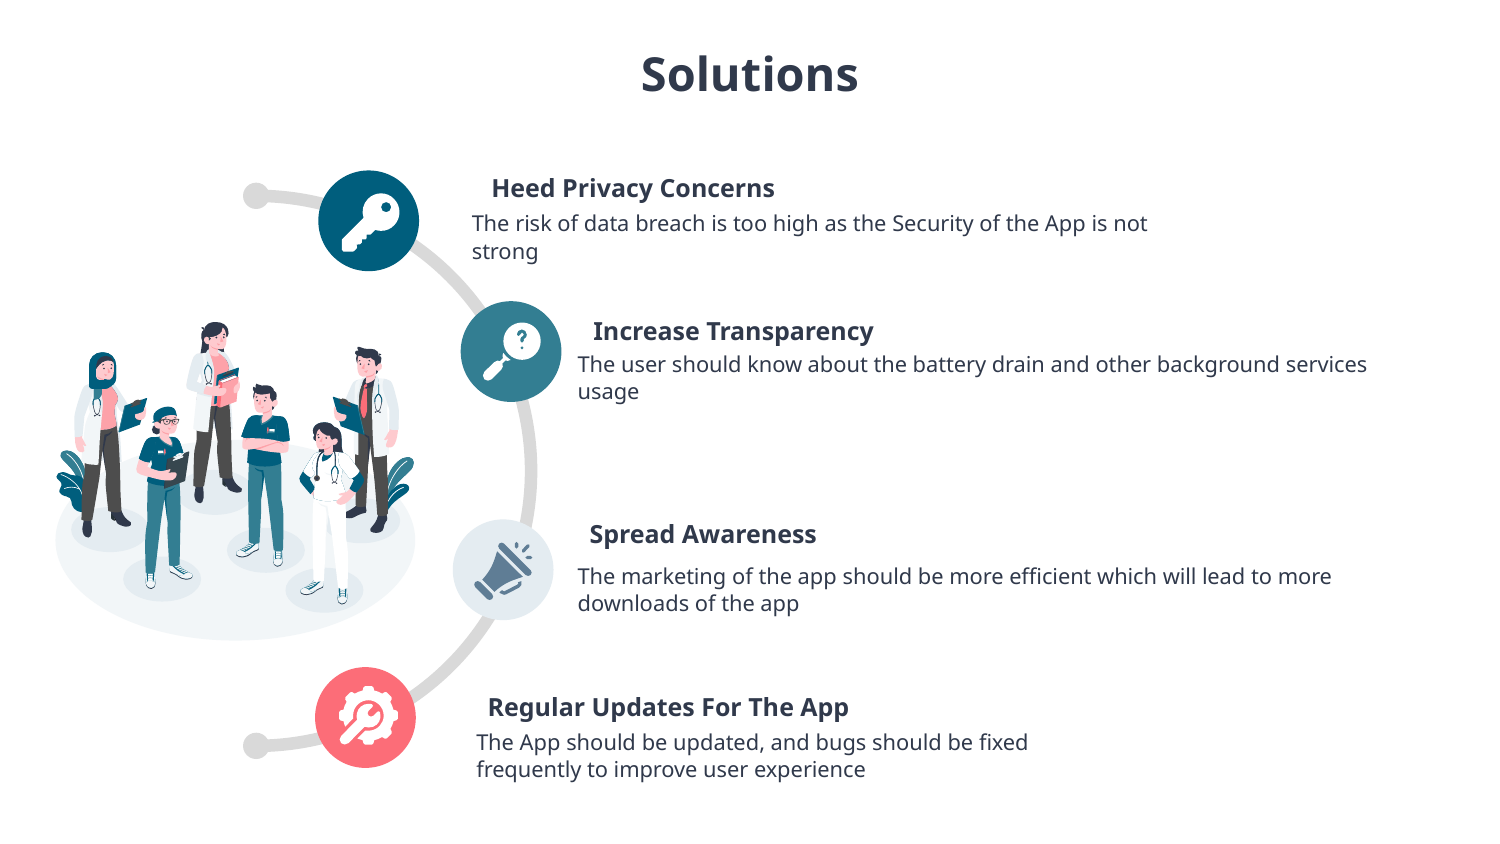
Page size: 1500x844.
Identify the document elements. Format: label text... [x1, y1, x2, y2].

text_box [312, 665, 418, 770]
text_box The user should know about the battery drain and other background services usage [572, 346, 1392, 407]
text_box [338, 685, 399, 745]
text_box The marketing of the app should be more efficient which will lead to more downloads of the app [572, 558, 1402, 619]
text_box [55, 321, 416, 641]
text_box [473, 541, 533, 601]
text_box Solutions [625, 37, 874, 109]
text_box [482, 322, 542, 381]
text_box The risk of data breach is too high as the Security of the App is not strong [466, 205, 1215, 267]
text_box Spread Awareness [574, 510, 833, 556]
text_box [450, 517, 556, 623]
text_box [316, 168, 422, 274]
text_box Increase Transparency [578, 308, 890, 346]
text_box [458, 299, 564, 405]
text_box Heed Privacy Concerns [476, 165, 791, 205]
text_box Regular Updates For The App [472, 683, 865, 724]
text_box [240, 730, 272, 762]
text_box The App should be updated, and bugs should be fixed frequently to improve user experience [470, 724, 1137, 786]
text_box [341, 193, 400, 252]
text_box [240, 180, 272, 212]
text_box [255, 194, 534, 748]
